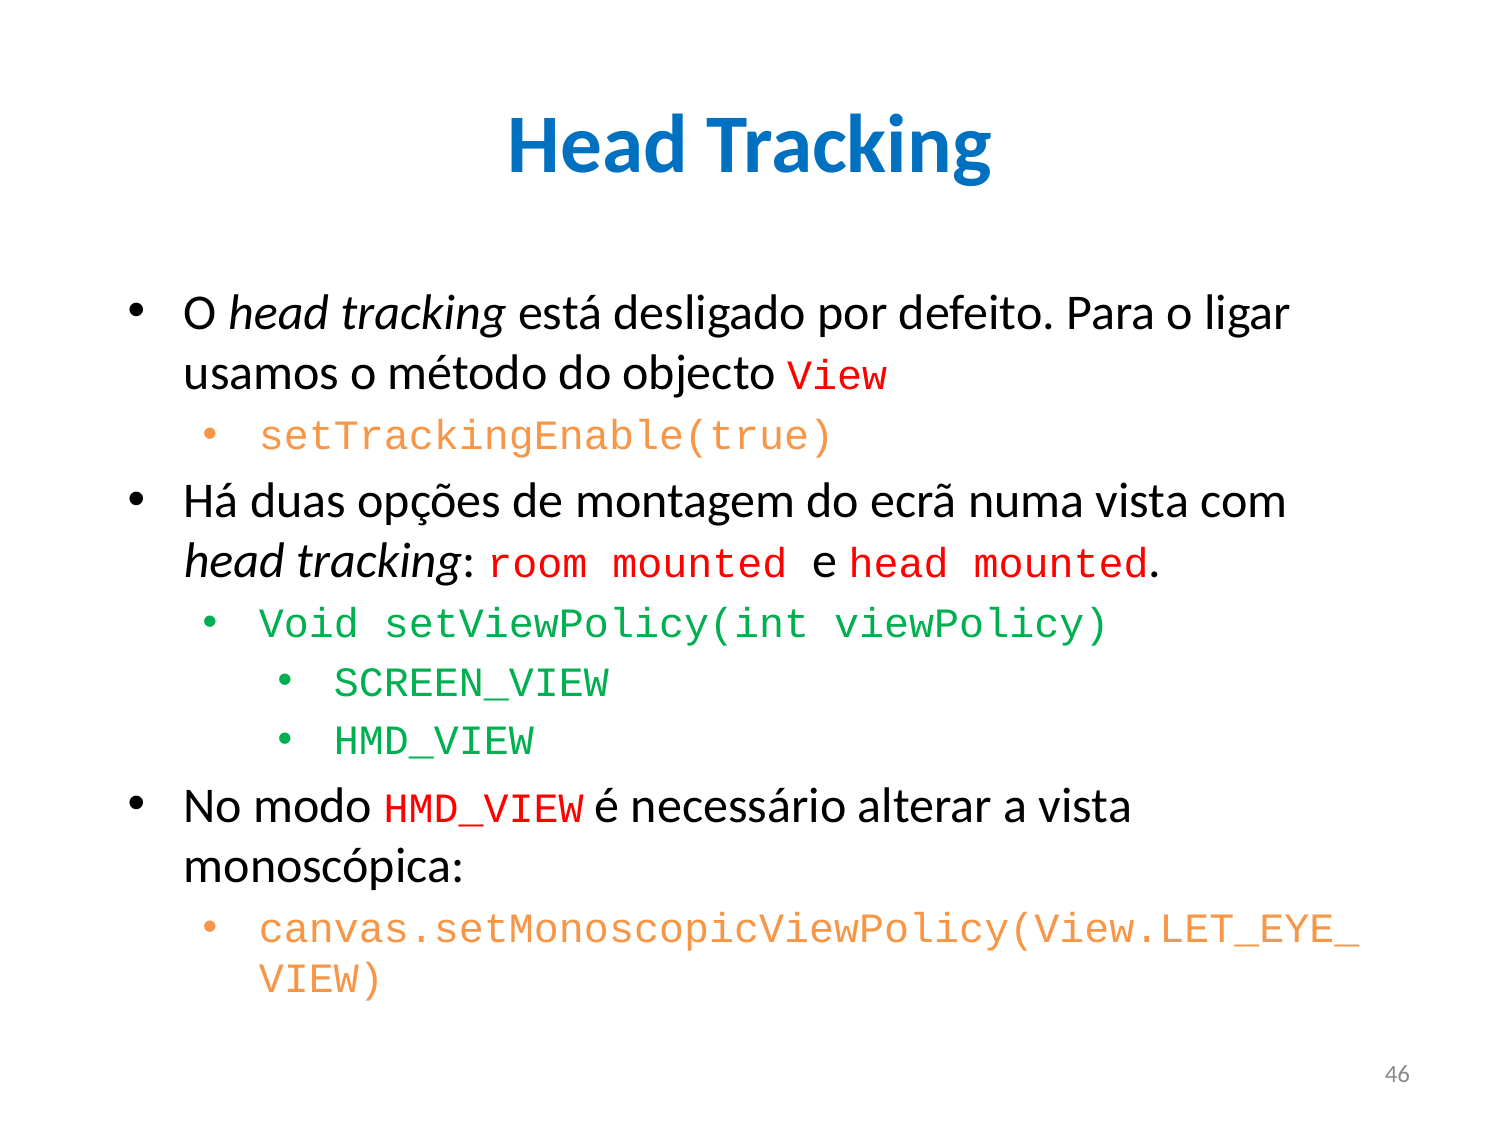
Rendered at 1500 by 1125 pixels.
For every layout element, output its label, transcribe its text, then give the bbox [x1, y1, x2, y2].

text_box 46 [1074, 1042, 1425, 1103]
title Head Tracking [74, 44, 1426, 233]
text_box O head tracking está desligado por defeito. Para o ligar usamos o método do objecto View setTrackingEnable(true) Há duas opções de montagem do ecrã numa vista com head tracking: room mounted e head mounted. Void setViewPolicy(int viewPolicy) SCREEN_VIEW HMD_VIEW No modo HMD_VIEW é necessário alterar a vista monoscópica: canvas.setMonoscopicViewPolicy(View.LET_EYE_VIEW) [112, 271, 1388, 947]
